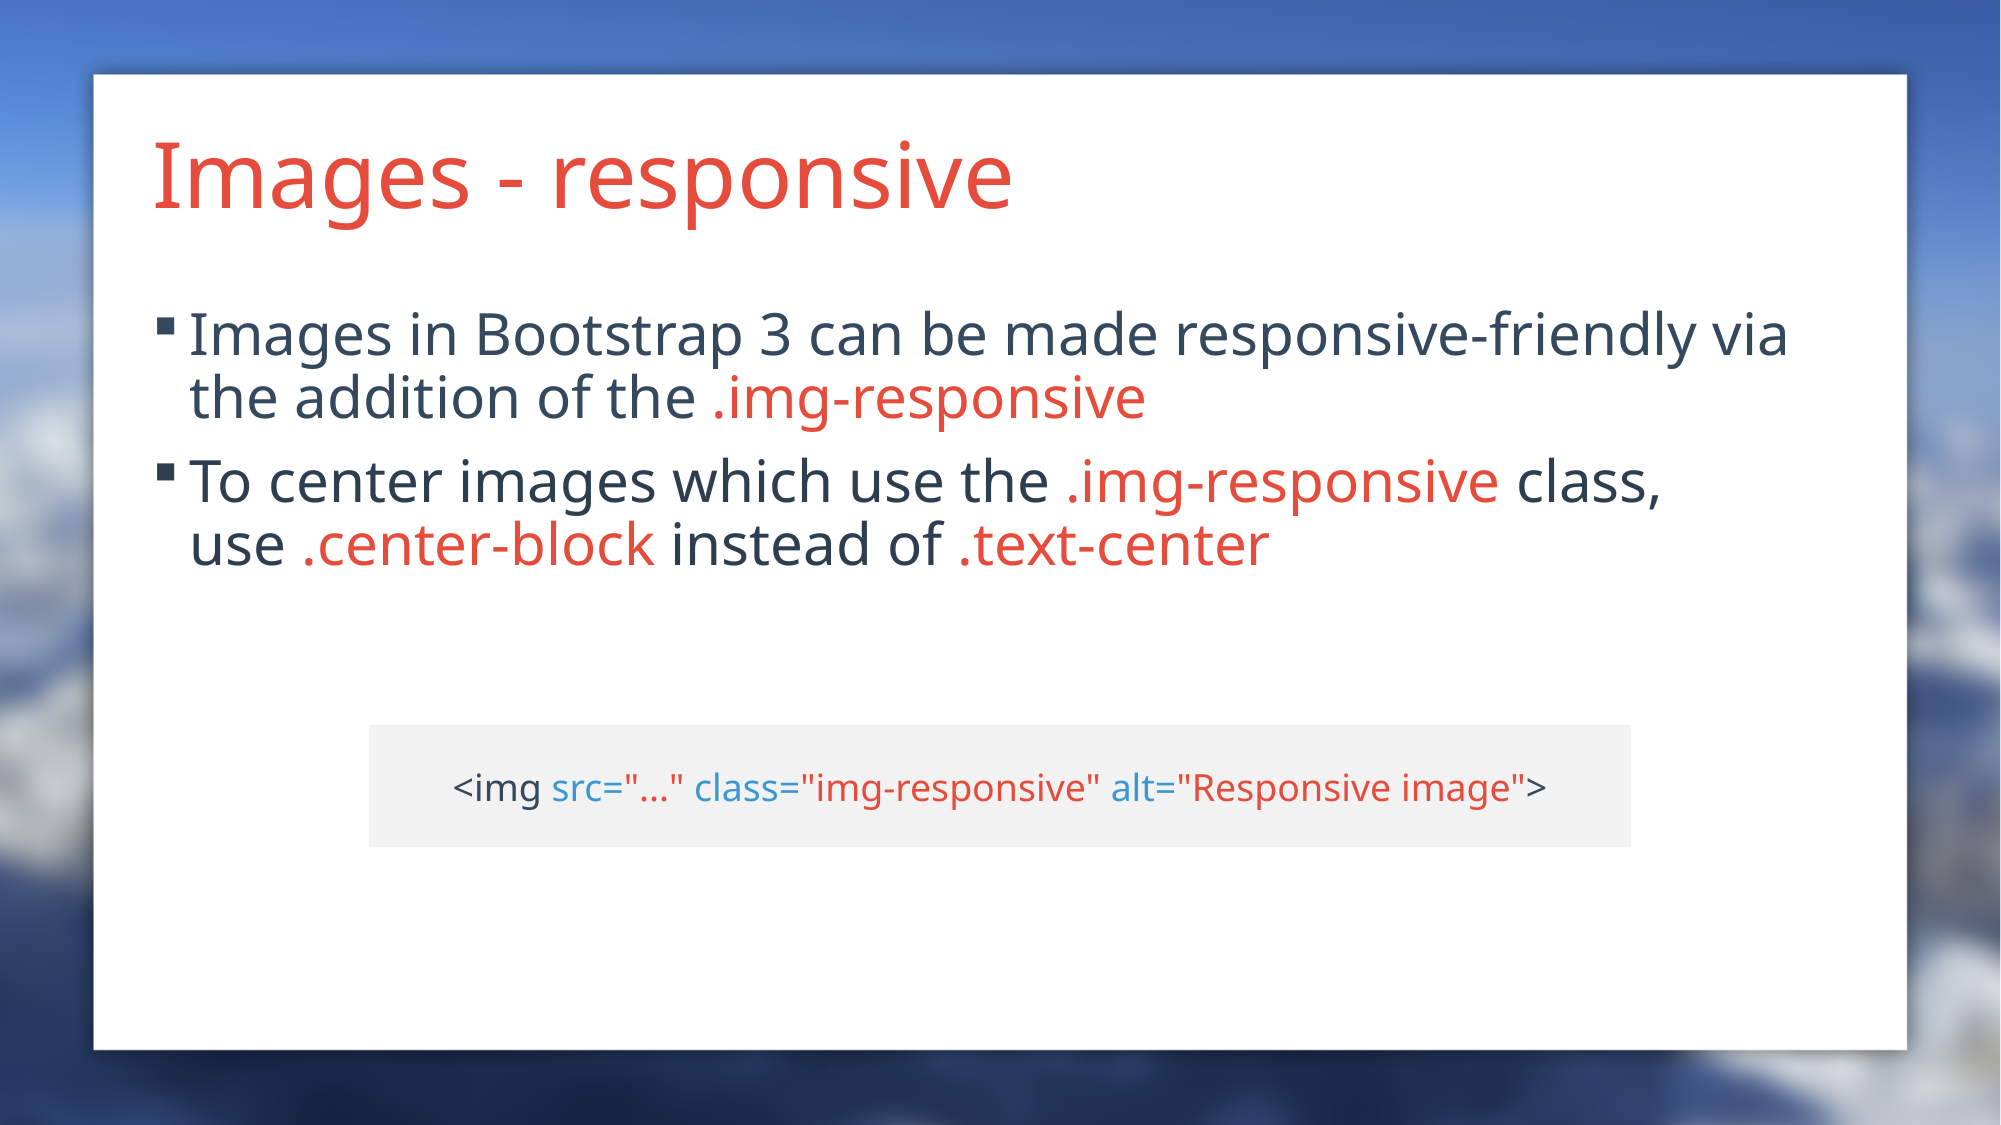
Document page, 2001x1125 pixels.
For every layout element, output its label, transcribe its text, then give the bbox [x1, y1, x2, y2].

list Images in Bootstrap 3 can be made responsive-friendly via the addition of the .img-responsive To center images which use the .img-responsive class, use .center-block instead of .text-center [137, 297, 1863, 1014]
title Images - responsive [137, 121, 1863, 259]
picture [0, 0, 2001, 1125]
text_box <img src="..." class="img-responsive" alt="Responsive image"> [368, 724, 1632, 848]
